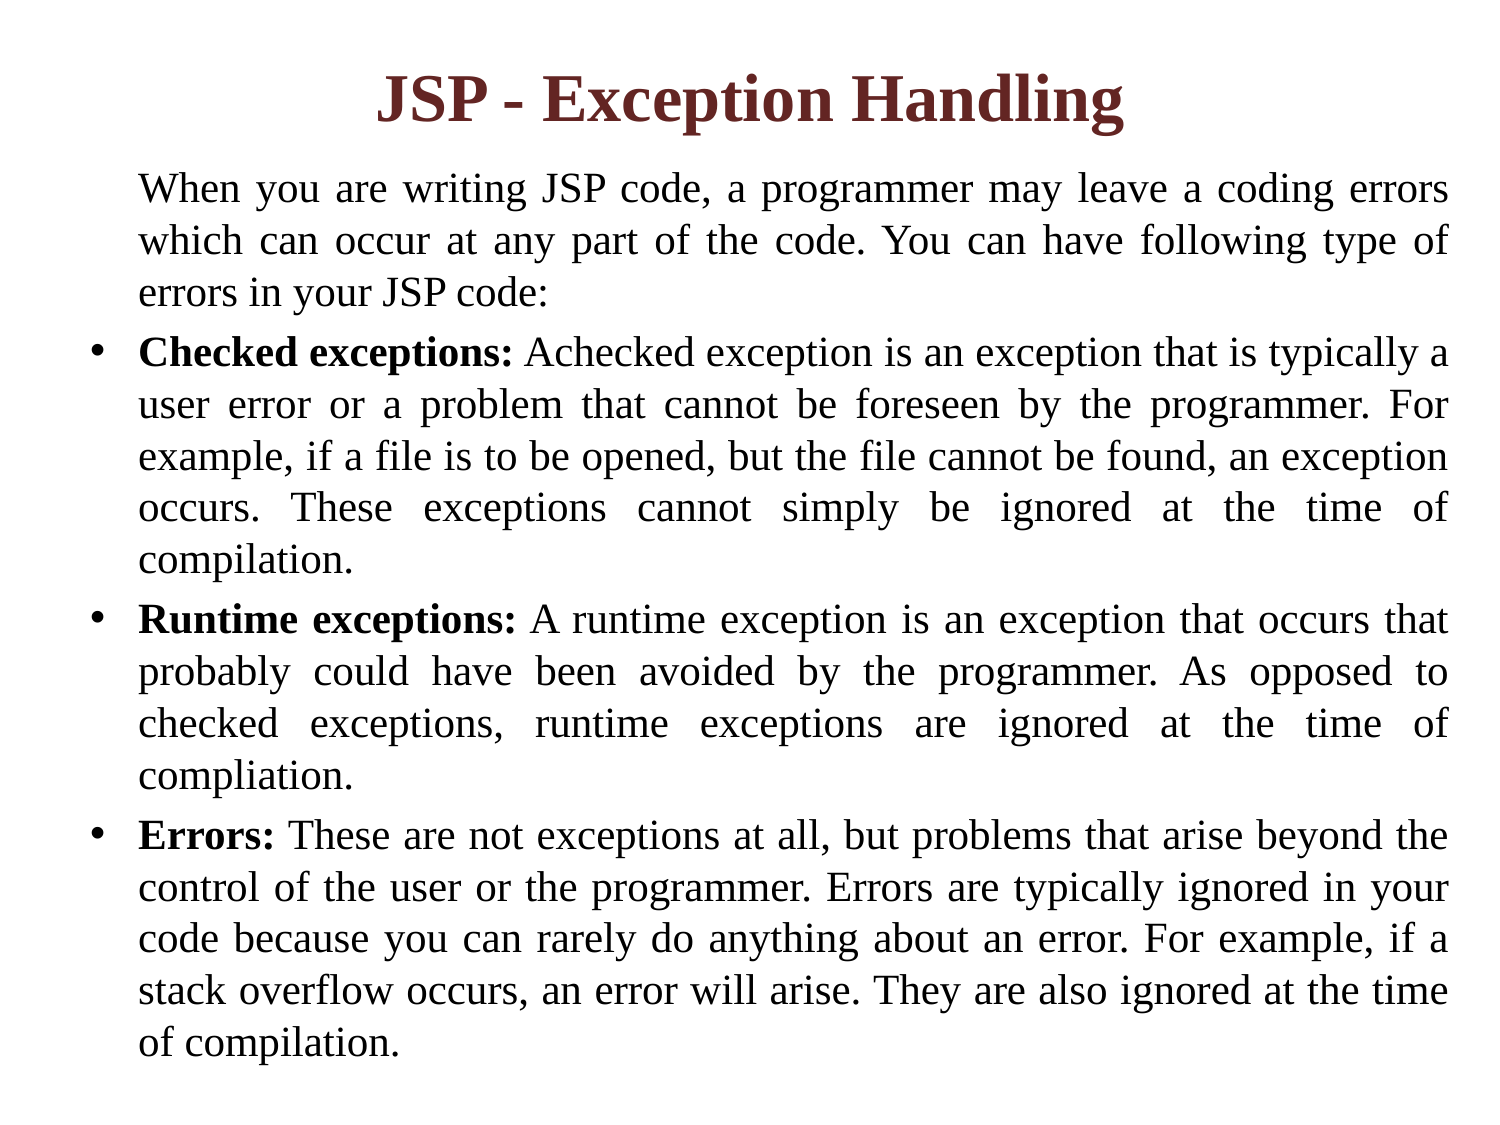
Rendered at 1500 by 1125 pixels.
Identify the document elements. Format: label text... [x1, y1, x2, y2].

title JSP - Exception Handling [75, 45, 1425, 152]
list When you are writing JSP code, a programmer may leave a coding errors which can occur at any part of the code. You can have following type of errors in your JSP code: Checked exceptions: Achecked exception is an exception that is typically a user error or a problem that cannot be foreseen by the programmer. For example, if a file is to be opened, but the file cannot be found, an exception occurs. These exceptions cannot simply be ignored at the time of compilation. Runtime exceptions: A runtime exception is an exception that occurs that probably could have been avoided by the programmer. As opposed to checked exceptions, runtime exceptions are ignored at the time of compliation. Errors: These are not exceptions at all, but problems that arise beyond the control of the user or the programmer. Errors are typically ignored in your code because you can rarely do anything about an error. For example, if a stack overflow occurs, an error will arise. They are also ignored at the time of compilation. [75, 152, 1465, 1079]
